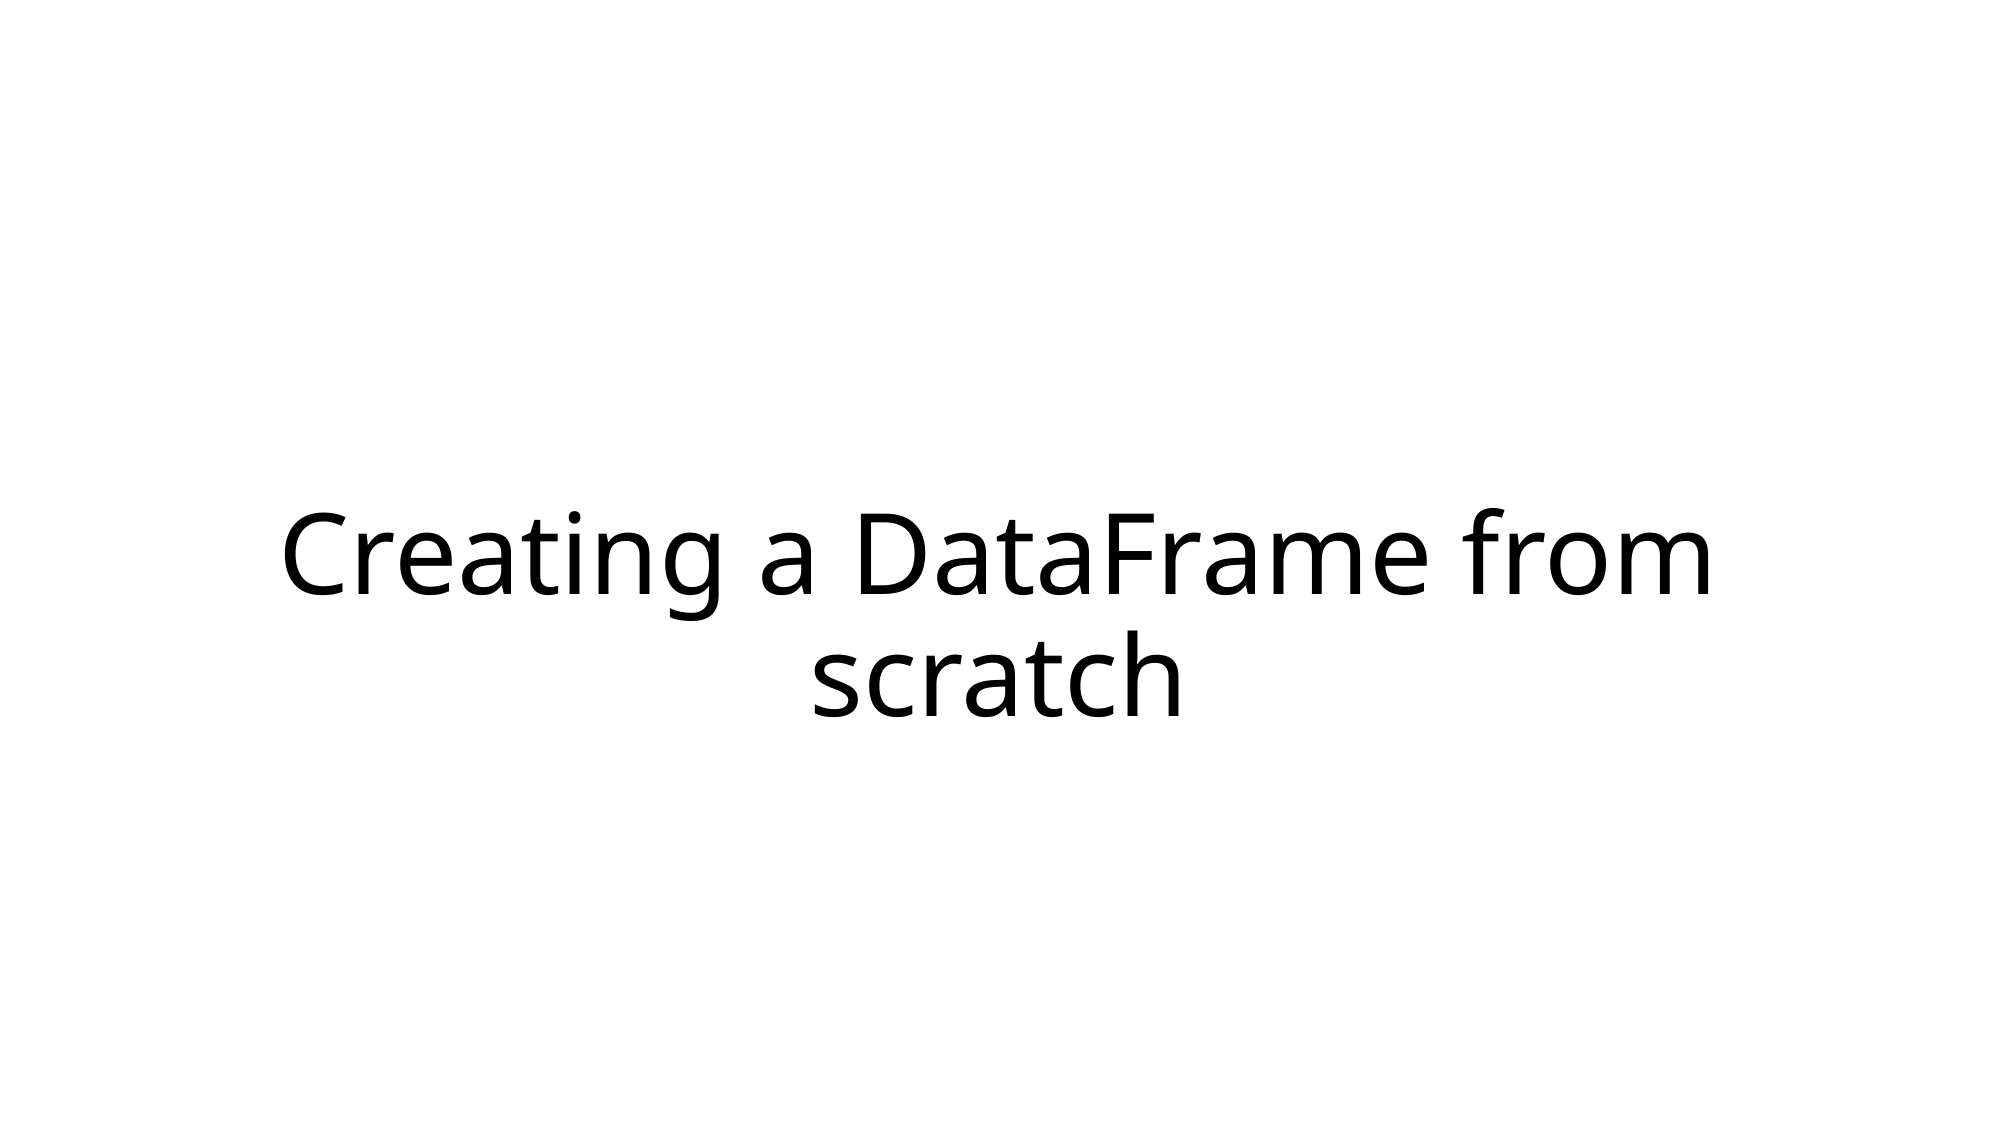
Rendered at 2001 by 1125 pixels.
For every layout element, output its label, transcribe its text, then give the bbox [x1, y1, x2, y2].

title Creating a DataFrame from scratch [136, 280, 1862, 749]
